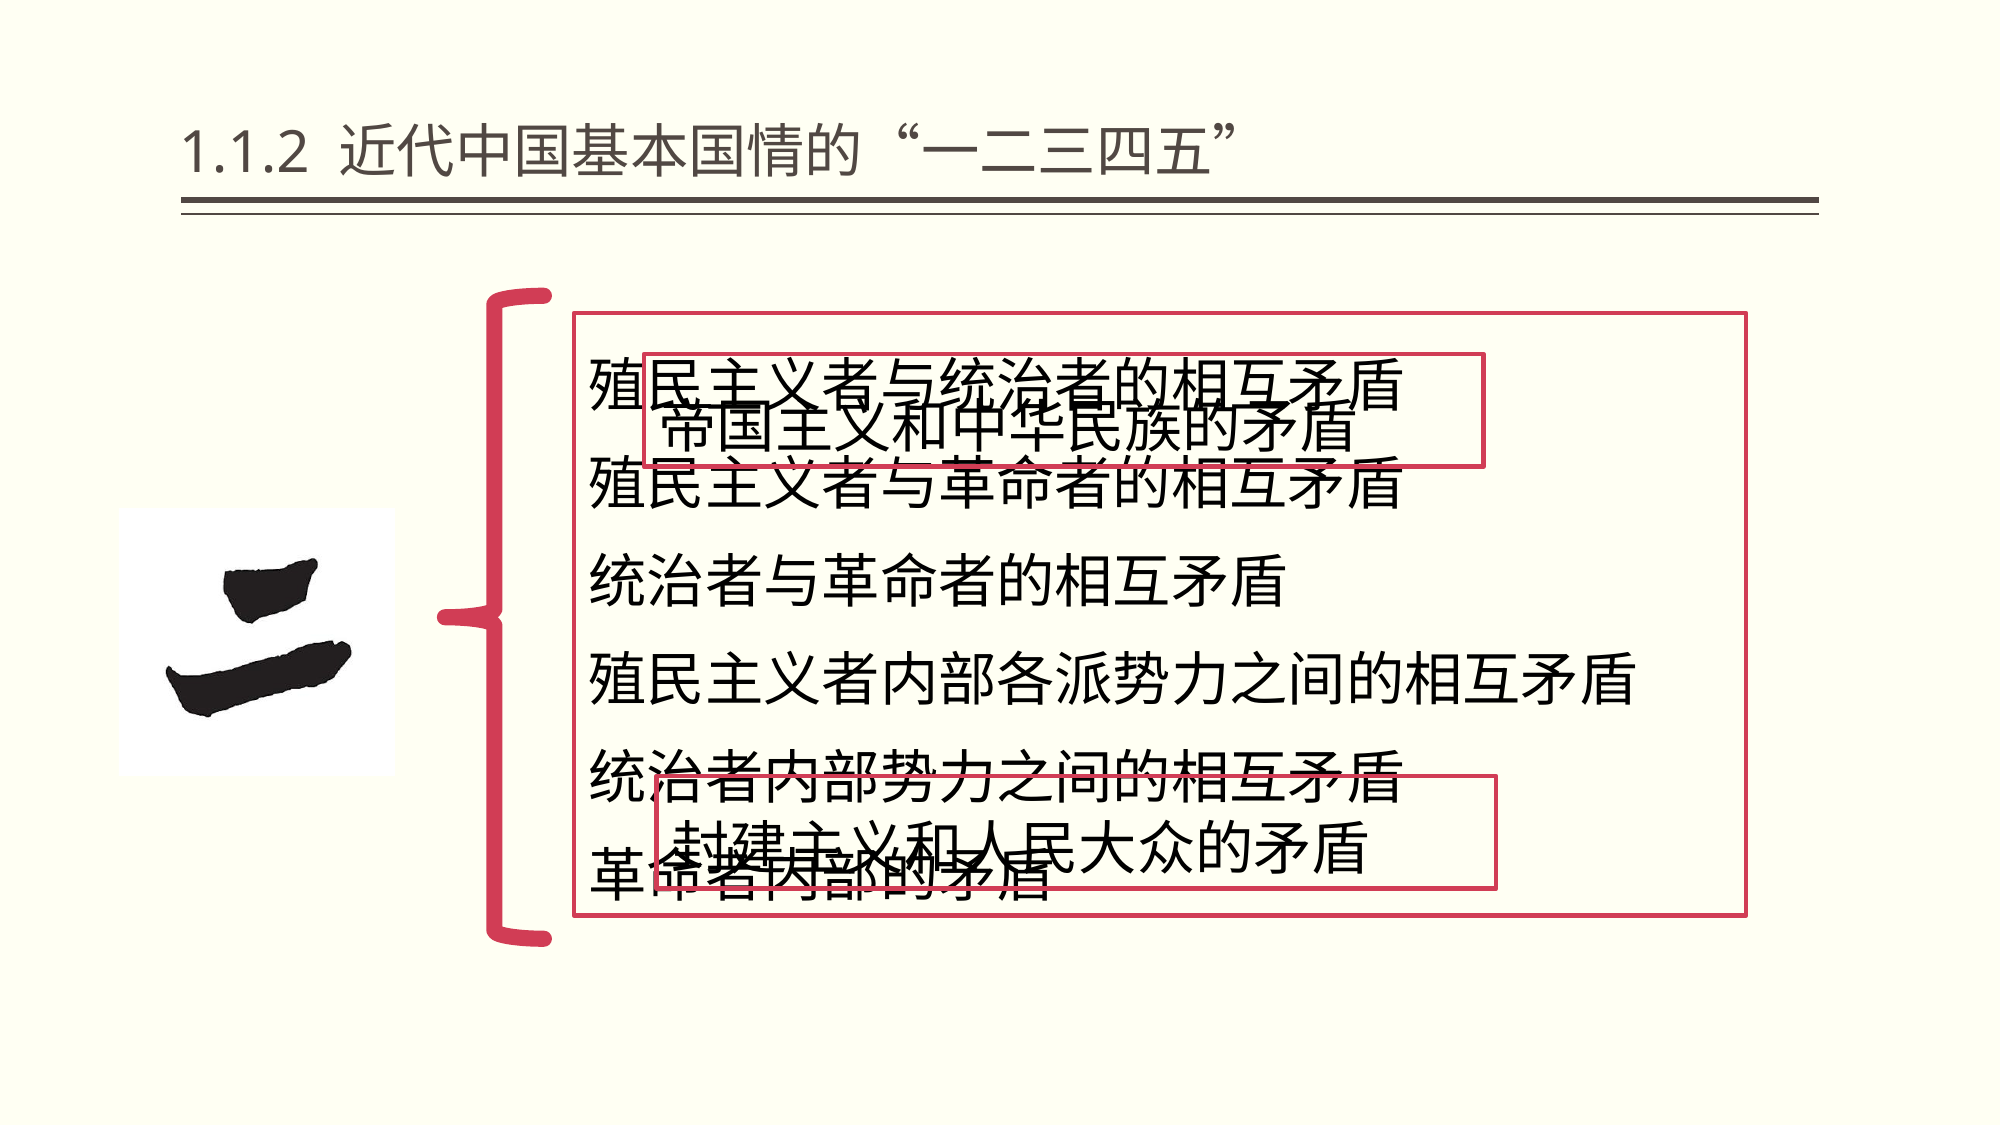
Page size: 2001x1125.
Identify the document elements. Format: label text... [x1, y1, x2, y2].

picture [118, 508, 395, 776]
text_box [444, 295, 545, 940]
text_box 封建主义和人民大众的矛盾 [656, 776, 1496, 889]
text_box 帝国主义和中华民族的矛盾 [644, 353, 1484, 467]
title 1.1.2 近代中国基本国情的“一二三四五” [178, 12, 1816, 193]
text_box 殖民主义者与统治者的相互矛盾 殖民主义者与革命者的相互矛盾 统治者与革命者的相互矛盾 殖民主义者内部各派势力之间的相互矛盾 统治者内部势力之间的相互矛盾 革命者内部的矛盾 [574, 313, 1746, 916]
